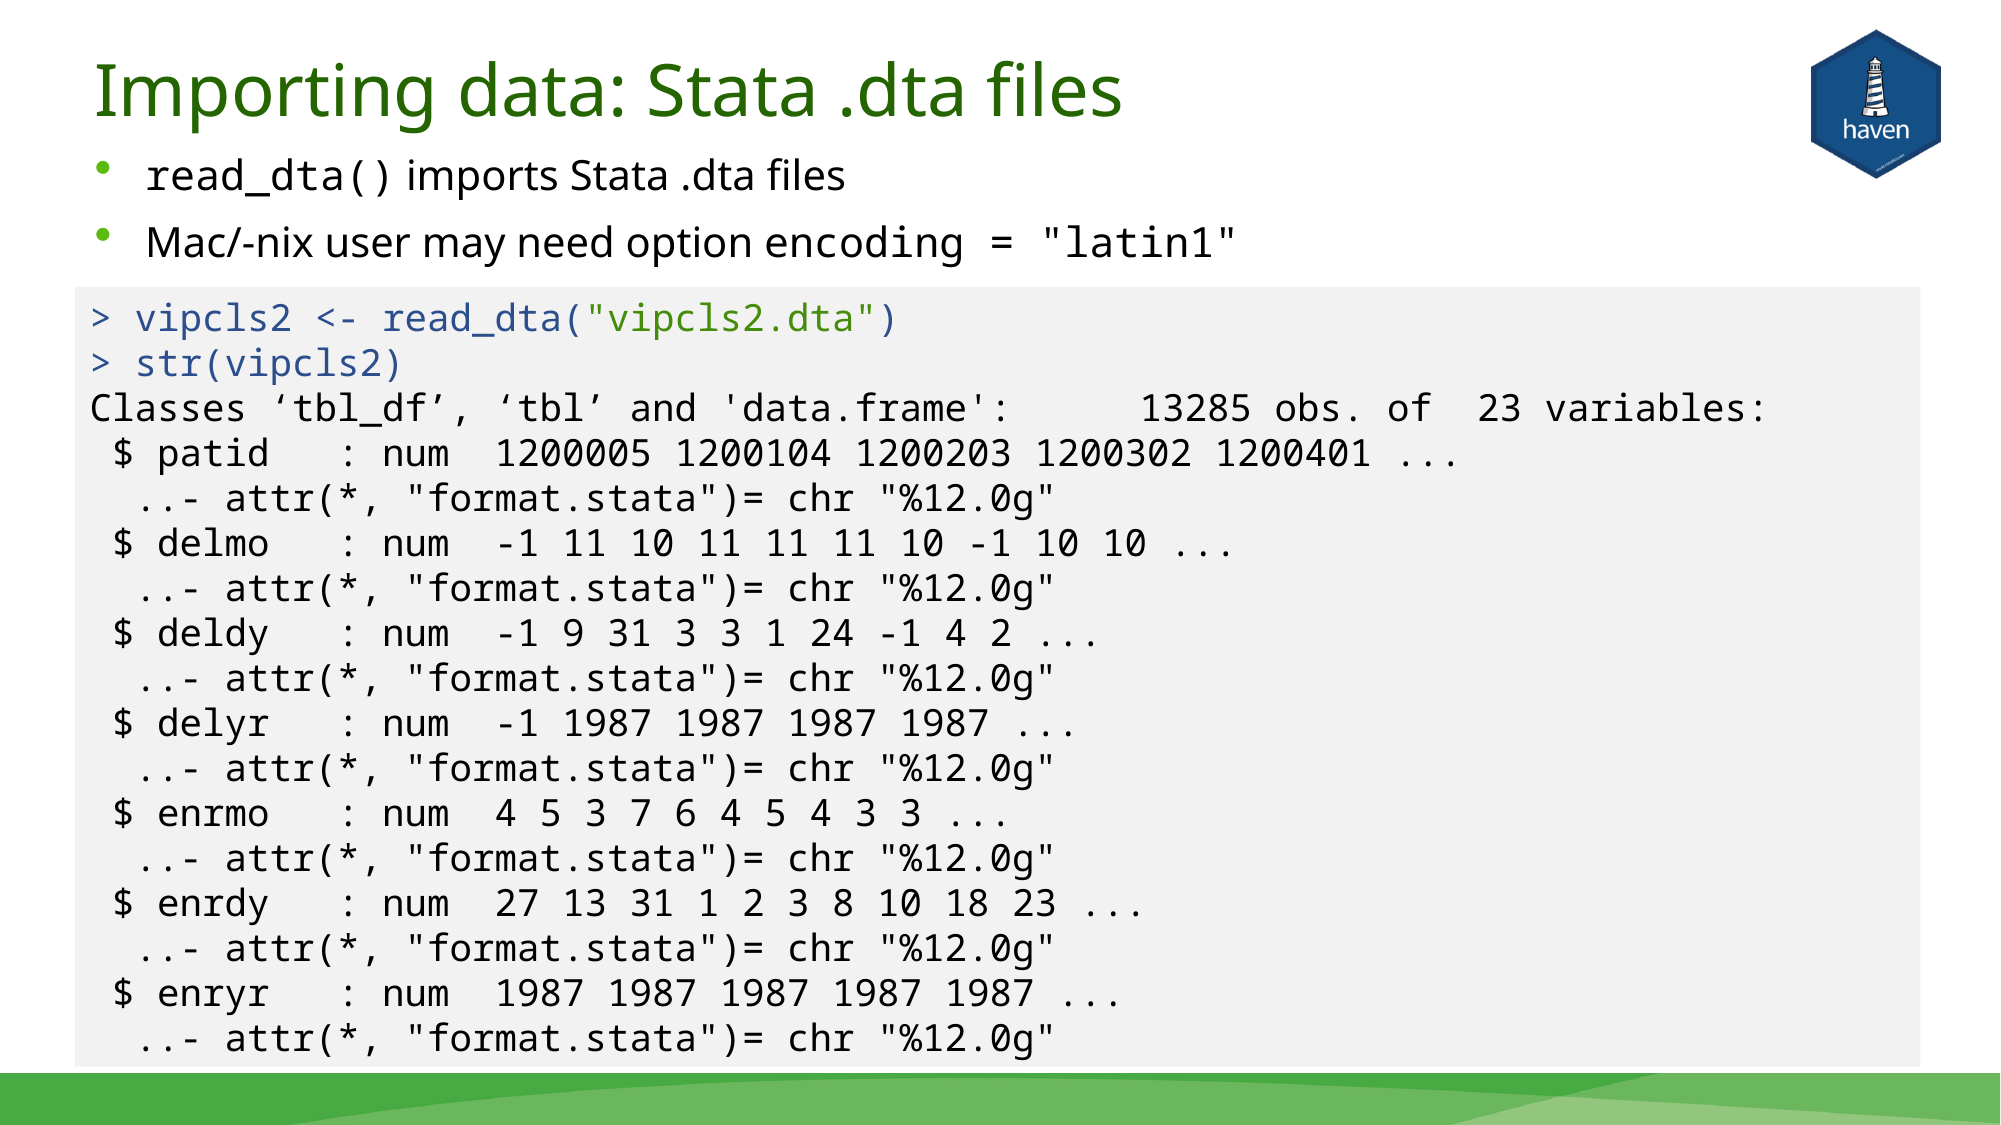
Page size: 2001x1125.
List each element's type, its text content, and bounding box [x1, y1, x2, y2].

text_box > vipcls2 <- read_dta("vipcls2.dta") > str(vipcls2) Classes ‘tbl_df’, ‘tbl’ and 'data.frame': 13285 obs. of 23 variables: $ patid : num 1200005 1200104 1200203 1200302 1200401 ... ..- attr(*, "format.stata")= chr "%12.0g" $ delmo : num -1 11 10 11 11 11 10 -1 10 10 ... ..- attr(*, "format.stata")= chr "%12.0g" $ deldy : num -1 9 31 3 3 1 24 -1 4 2 ... ..- attr(*, "format.stata")= chr "%12.0g" $ delyr : num -1 1987 1987 1987 1987 ... ..- attr(*, "format.stata")= chr "%12.0g" $ enrmo : num 4 5 3 7 6 4 5 4 3 3 ... ..- attr(*, "format.stata")= chr "%12.0g" $ enrdy : num 27 13 31 1 2 3 8 10 18 23 ... ..- attr(*, "format.stata")= chr "%12.0g" $ enryr : num 1987 1987 1987 1987 1987 ... ..- attr(*, "format.stata")= chr "%12.0g" [74, 286, 1921, 1067]
picture [0, 1073, 2001, 1125]
picture [1811, 29, 1941, 180]
title Importing data: Stata .dta files [79, 37, 1806, 140]
list read_dta() imports Stata .dta files Mac/-nix user may need option encoding = "latin1" [79, 141, 1880, 286]
